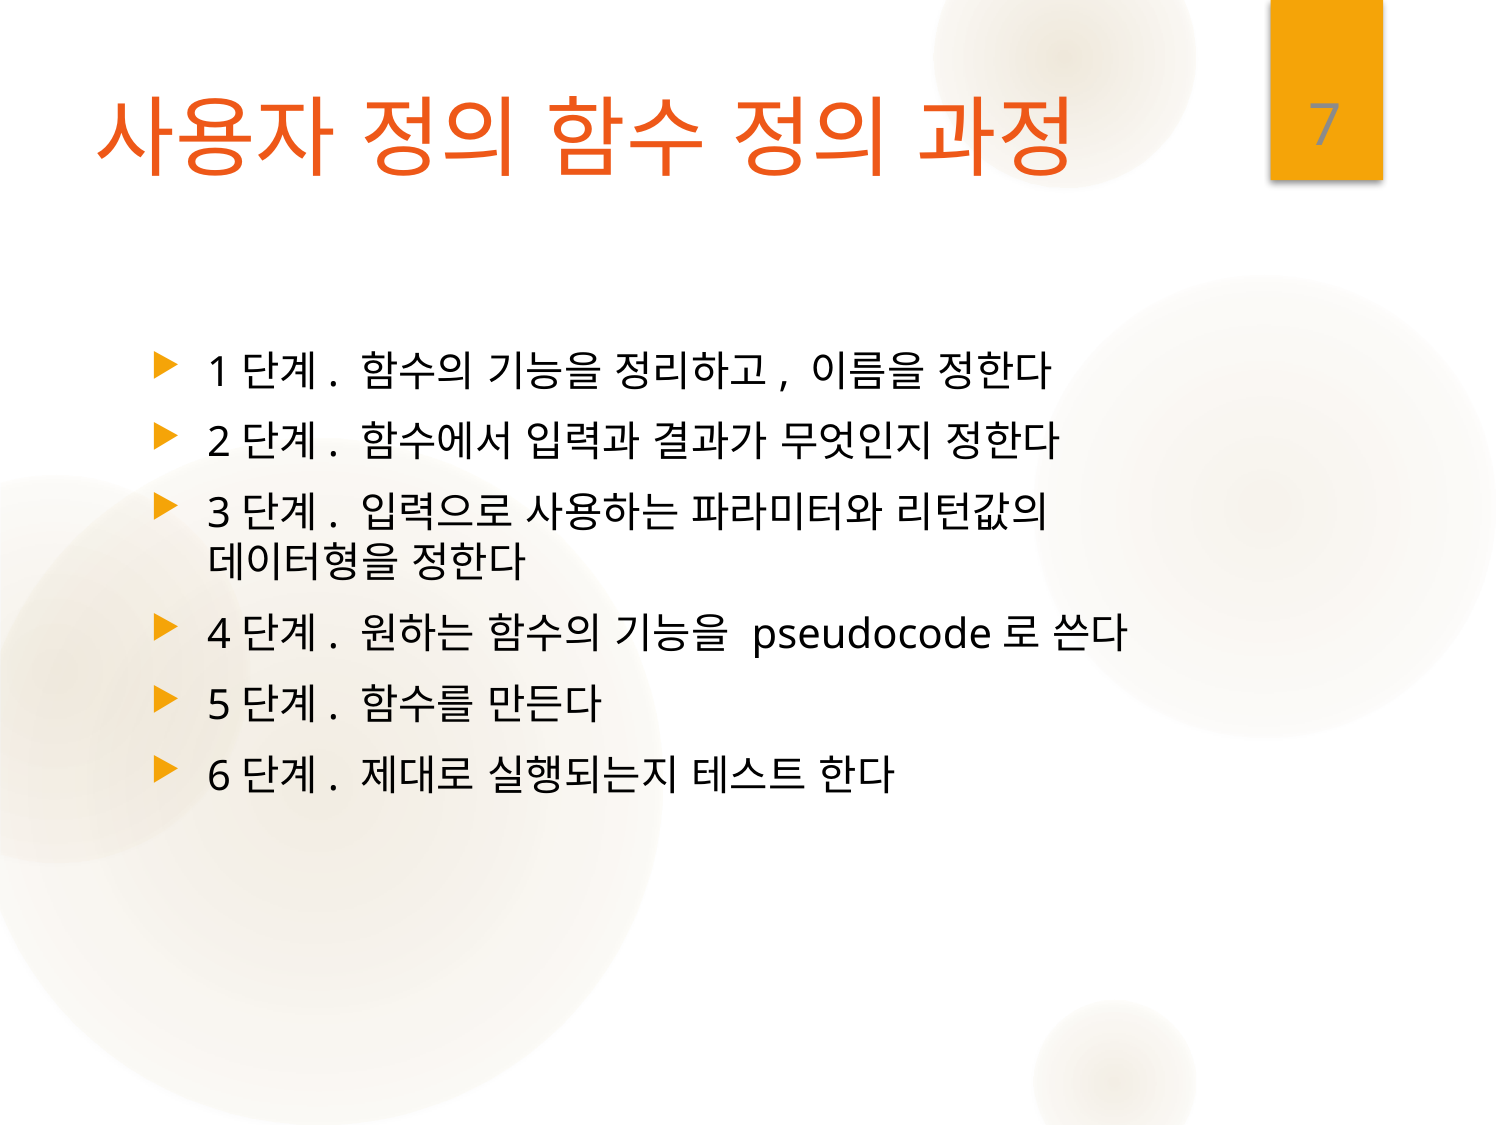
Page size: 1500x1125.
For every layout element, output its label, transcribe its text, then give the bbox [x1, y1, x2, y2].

list 1단계. 함수의 기능을 정리하고, 이름을 정한다 2단계. 함수에서 입력과 결과가 무엇인지 정한다 3단계. 입력으로 사용하는 파라미터와 리턴값의 데이터형을 정한다 4단계. 원하는 함수의 기능을 pseudocode로 쓴다 5단계. 함수를 만든다 6단계. 제대로 실행되는지 테스트 한다 [135, 336, 1237, 1025]
slide_number 7 [1273, 48, 1378, 175]
title 사용자 정의 함수 정의 과정 [79, 74, 1237, 304]
